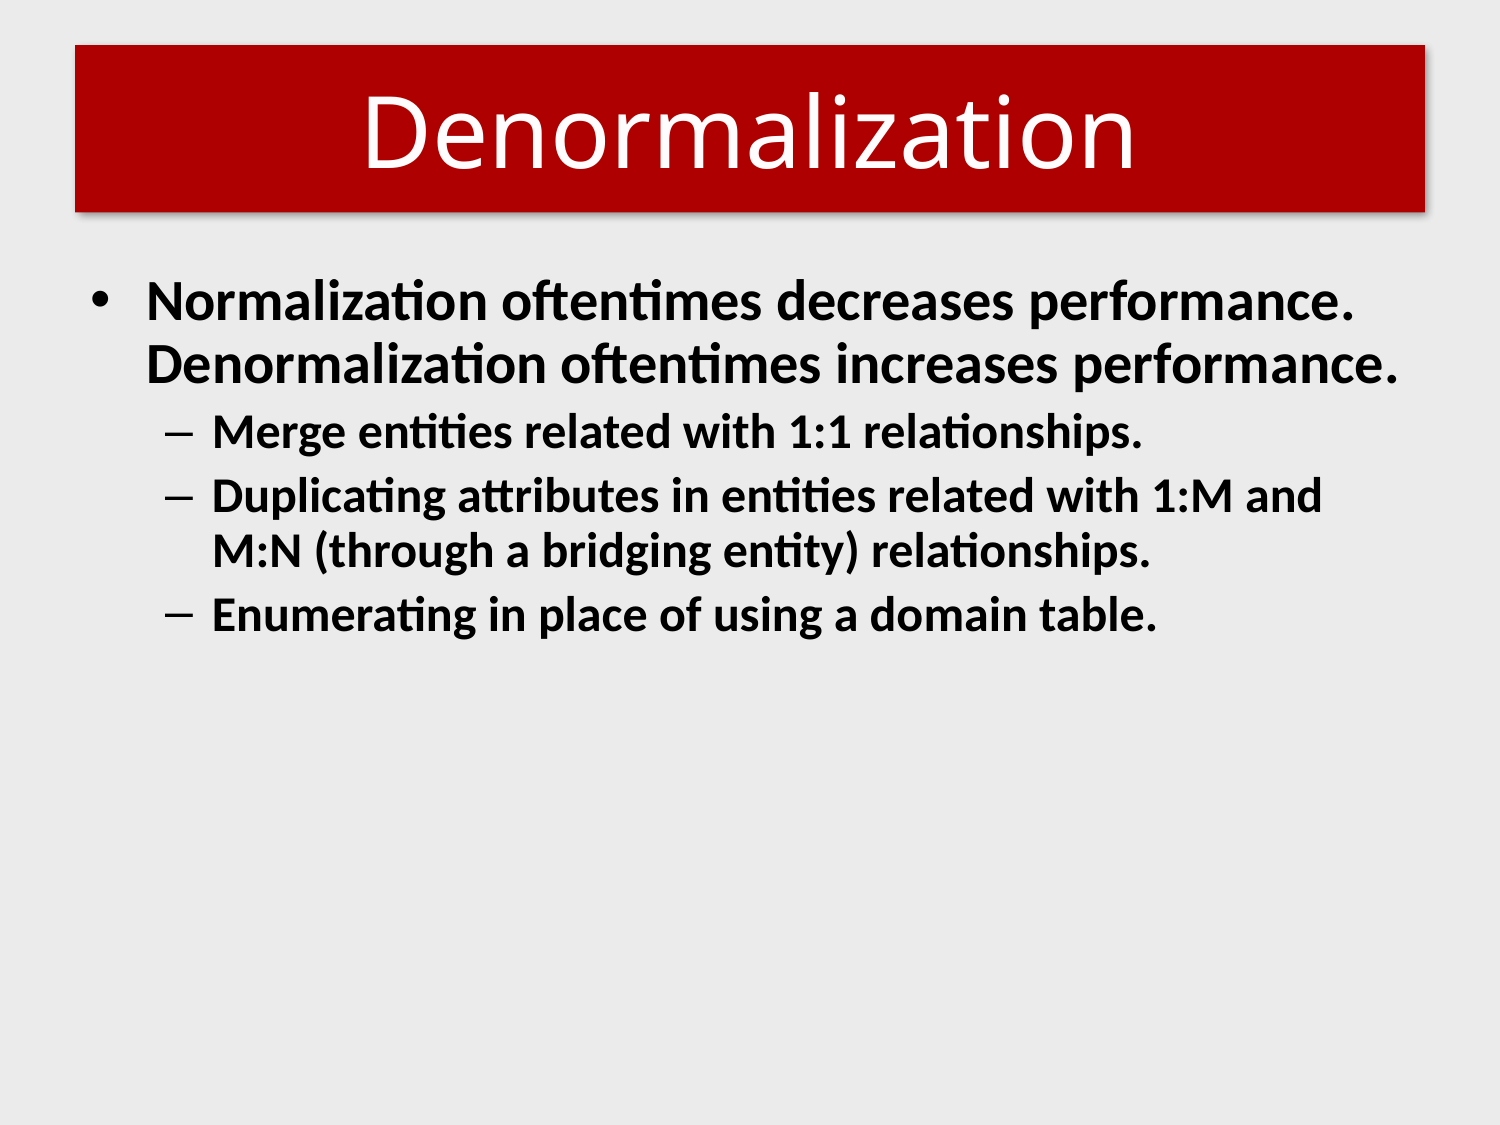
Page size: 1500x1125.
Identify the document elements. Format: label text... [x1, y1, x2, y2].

title Denormalization [75, 45, 1425, 213]
list Normalization oftentimes decreases performance. Denormalization oftentimes increases performance. Merge entities related with 1:1 relationships. Duplicating attributes in entities related with 1:M and M:N (through a bridging entity) relationships. Enumerating in place of using a domain table. [75, 262, 1425, 1100]
